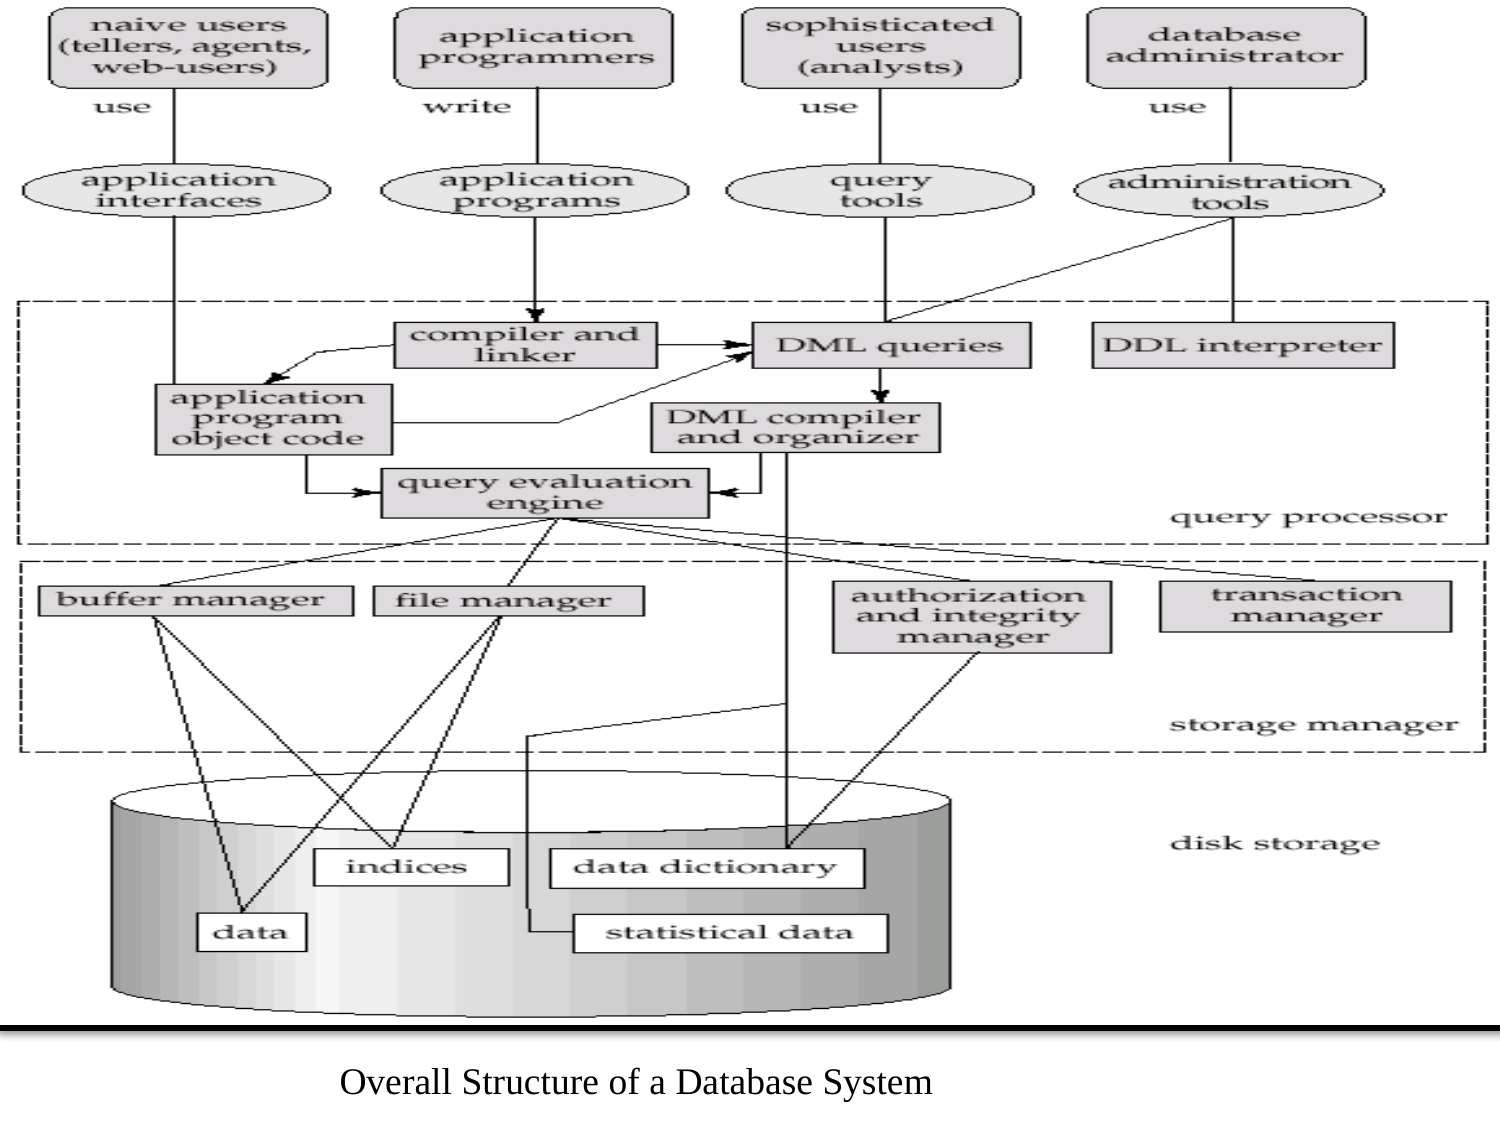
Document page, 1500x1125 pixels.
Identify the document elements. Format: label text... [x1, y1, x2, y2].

text_box Overall Structure of a Database System [324, 1049, 1163, 1110]
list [0, 0, 1500, 1026]
